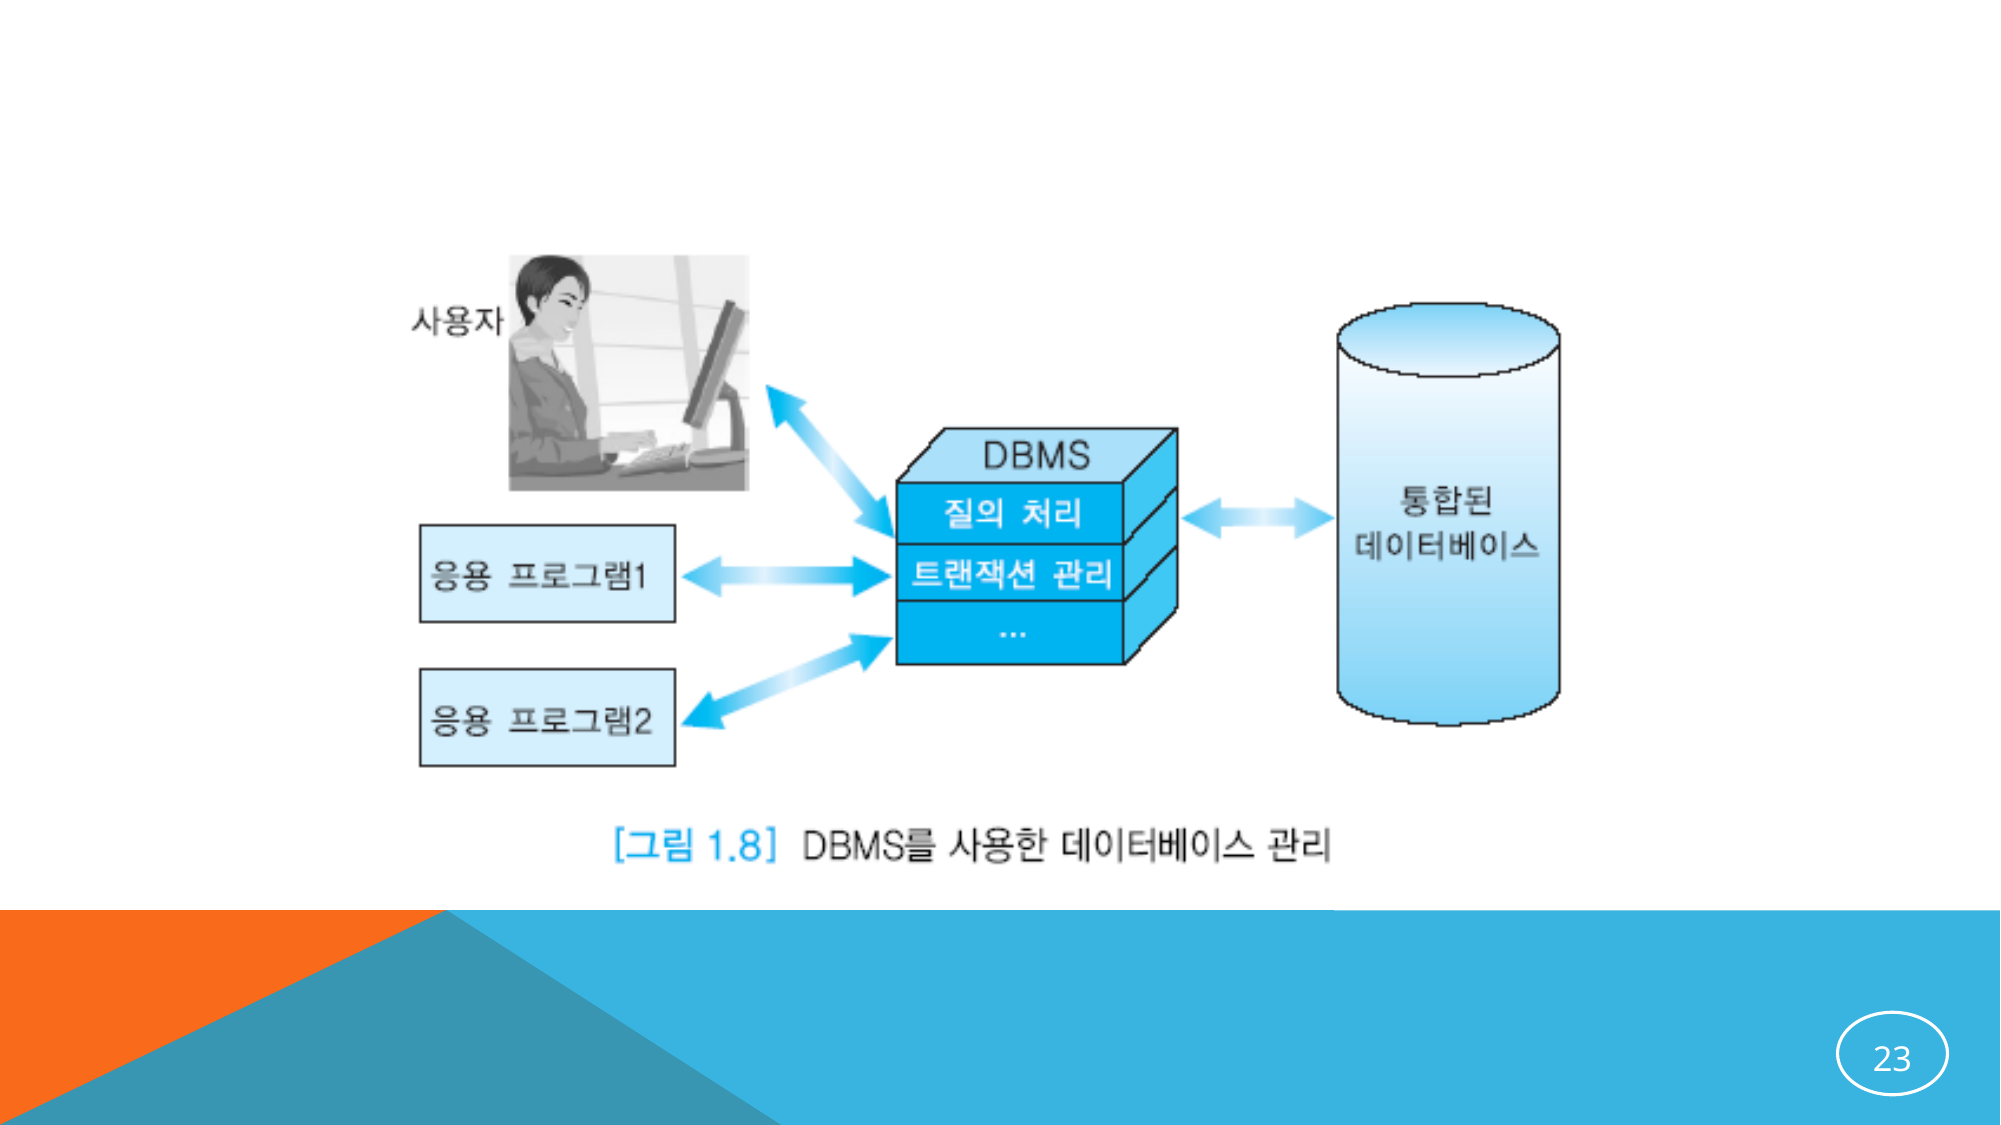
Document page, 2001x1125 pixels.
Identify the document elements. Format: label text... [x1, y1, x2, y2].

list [374, 243, 1585, 882]
slide_number 23 [1835, 1010, 1950, 1097]
